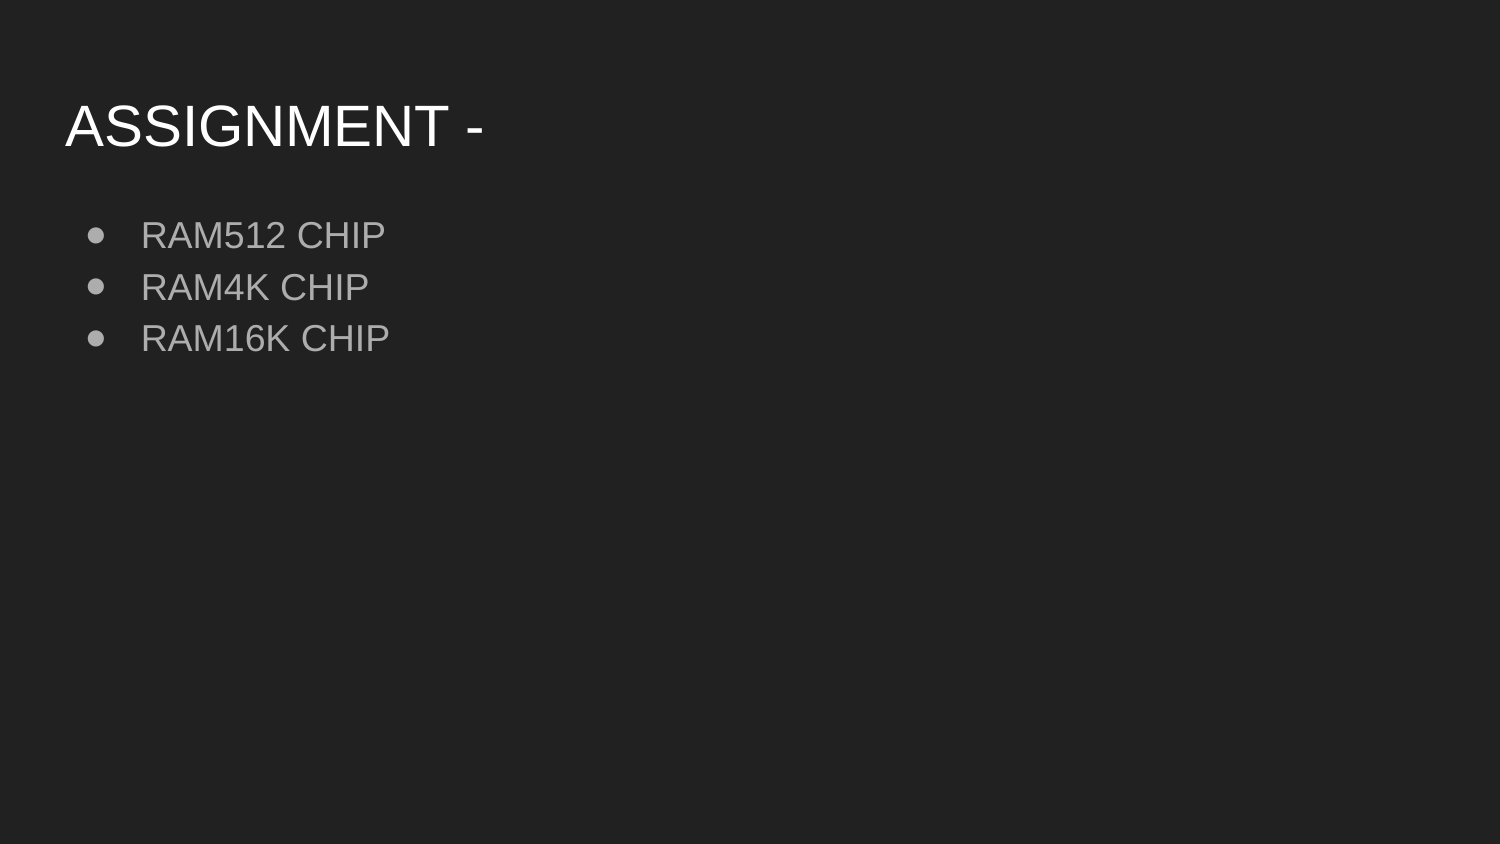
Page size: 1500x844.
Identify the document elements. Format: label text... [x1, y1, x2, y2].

text_box ASSIGNMENT - [51, 72, 1449, 167]
text_box RAM512 CHIP RAM4K CHIP RAM16K CHIP [51, 189, 1449, 750]
